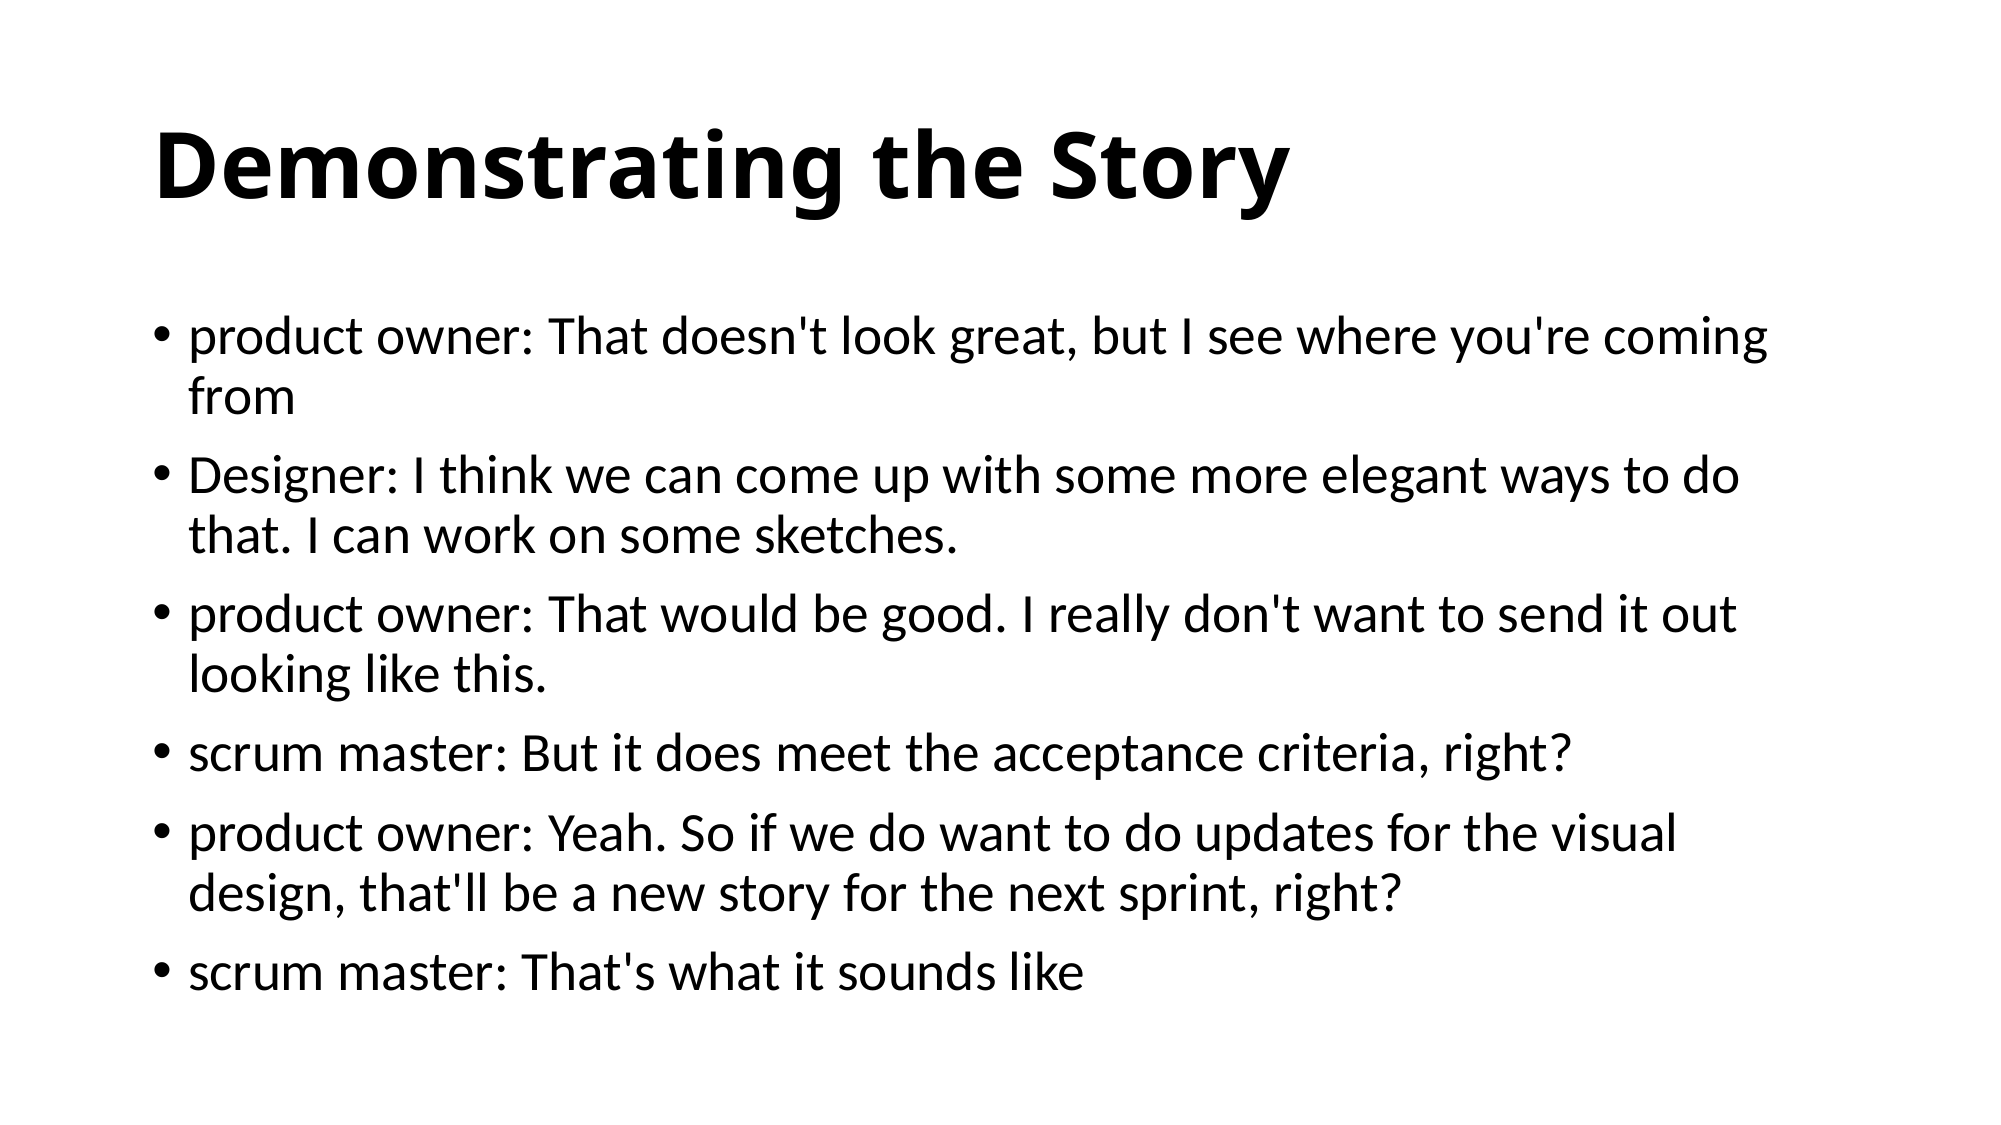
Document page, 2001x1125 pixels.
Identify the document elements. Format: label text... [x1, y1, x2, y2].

list product owner: That doesn't look great, but I see where you're coming from Designer: I think we can come up with some more elegant ways to do that. I can work on some sketches. product owner: That would be good. I really don't want to send it out looking like this. scrum master: But it does meet the acceptance criteria, right? product owner: Yeah. So if we do want to do updates for the visual design, that'll be a new story for the next sprint, right? scrum master: That's what it sounds like [137, 299, 1863, 1014]
title Demonstrating the Story [137, 59, 1863, 278]
